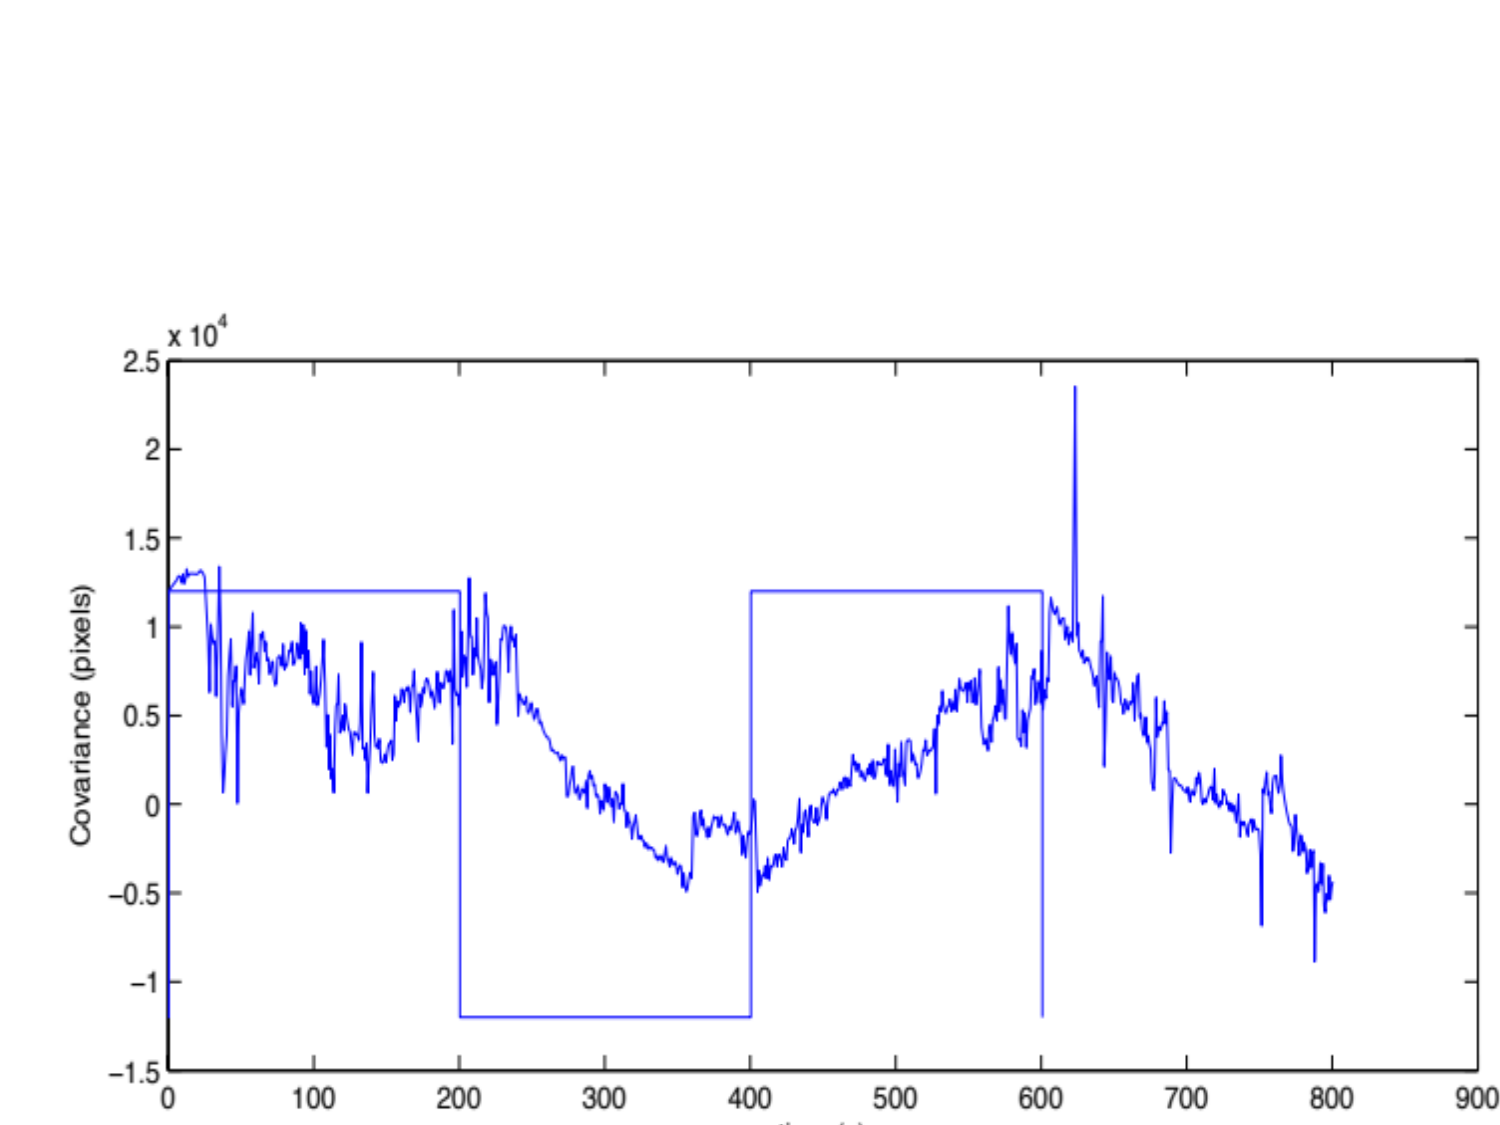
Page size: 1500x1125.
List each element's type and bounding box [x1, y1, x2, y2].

picture [0, 296, 1500, 1125]
